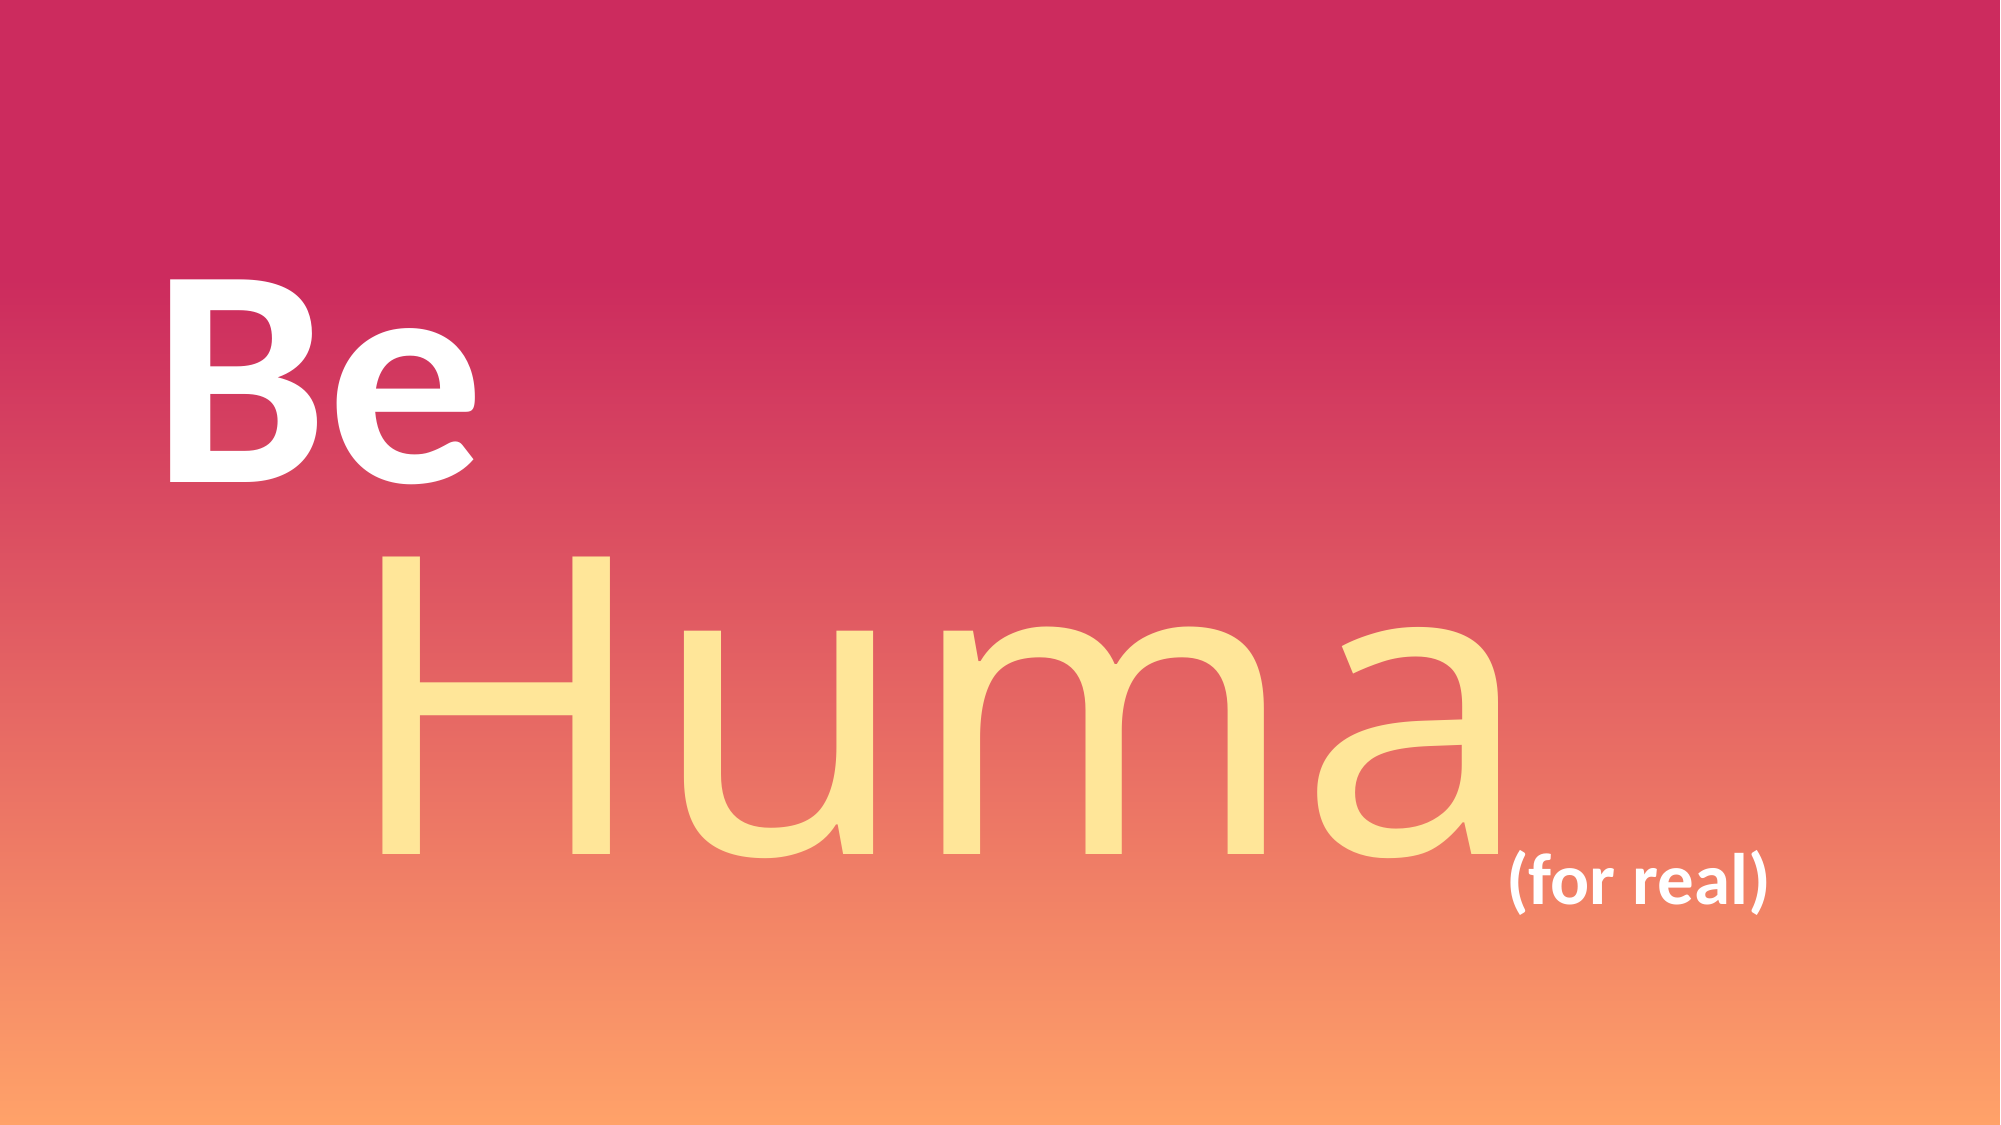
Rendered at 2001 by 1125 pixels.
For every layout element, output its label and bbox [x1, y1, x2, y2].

text_box [137, 162, 1863, 951]
